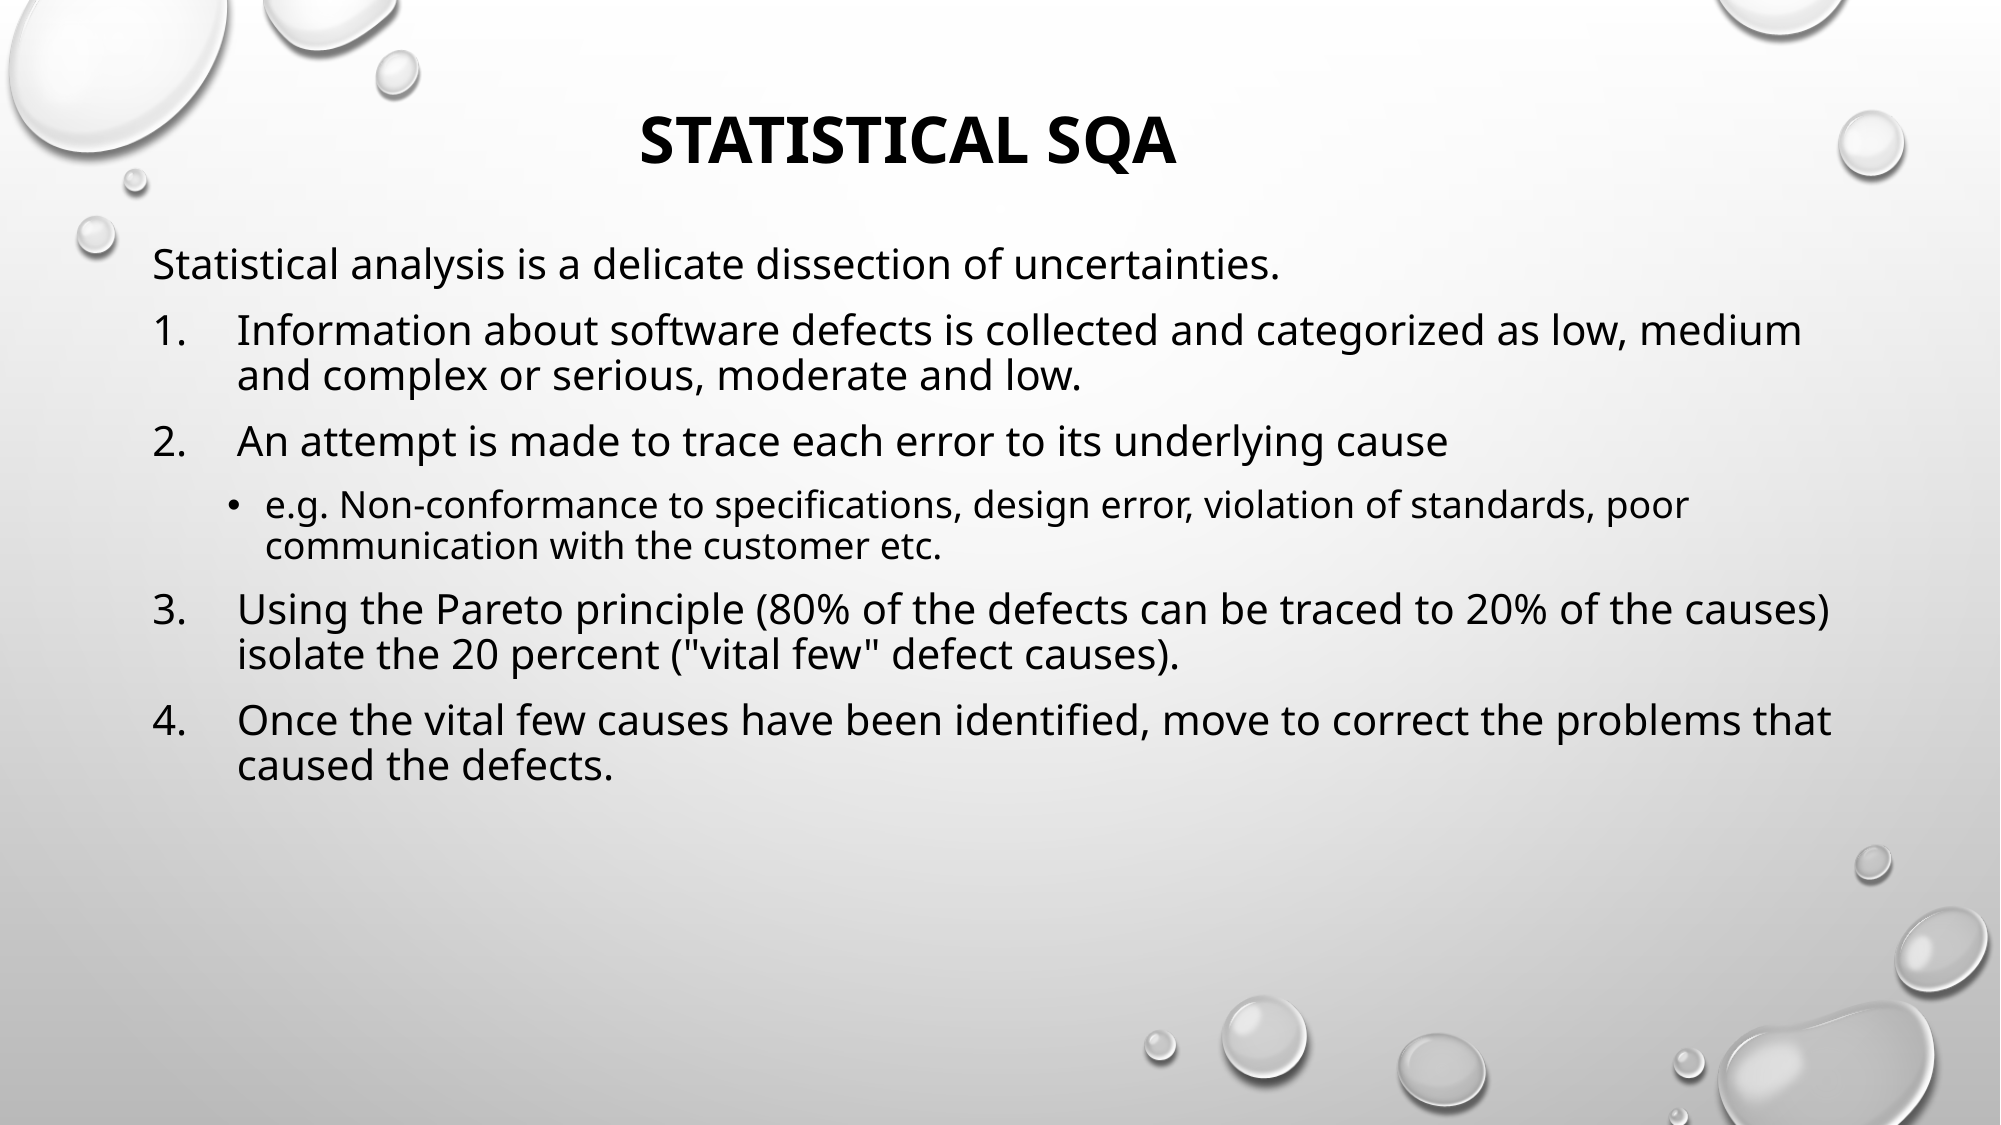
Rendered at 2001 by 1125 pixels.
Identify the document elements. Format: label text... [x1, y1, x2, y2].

title Statistical SQA [624, 74, 1244, 212]
picture [0, 0, 2000, 1125]
list Statistical analysis is a delicate dissection of uncertainties. Information about software defects is collected and categorized as low, medium and complex or serious, moderate and low. An attempt is made to trace each error to its underlying cause e.g. Non-conformance to specifications, design error, violation of standards, poor communication with the customer etc. Using the Pareto principle (80% of the defects can be traced to 20% of the causes) isolate the 20 percent ("vital few" defect causes). Once the vital few causes have been identified, move to correct the problems that caused the defects. [137, 236, 1863, 1014]
